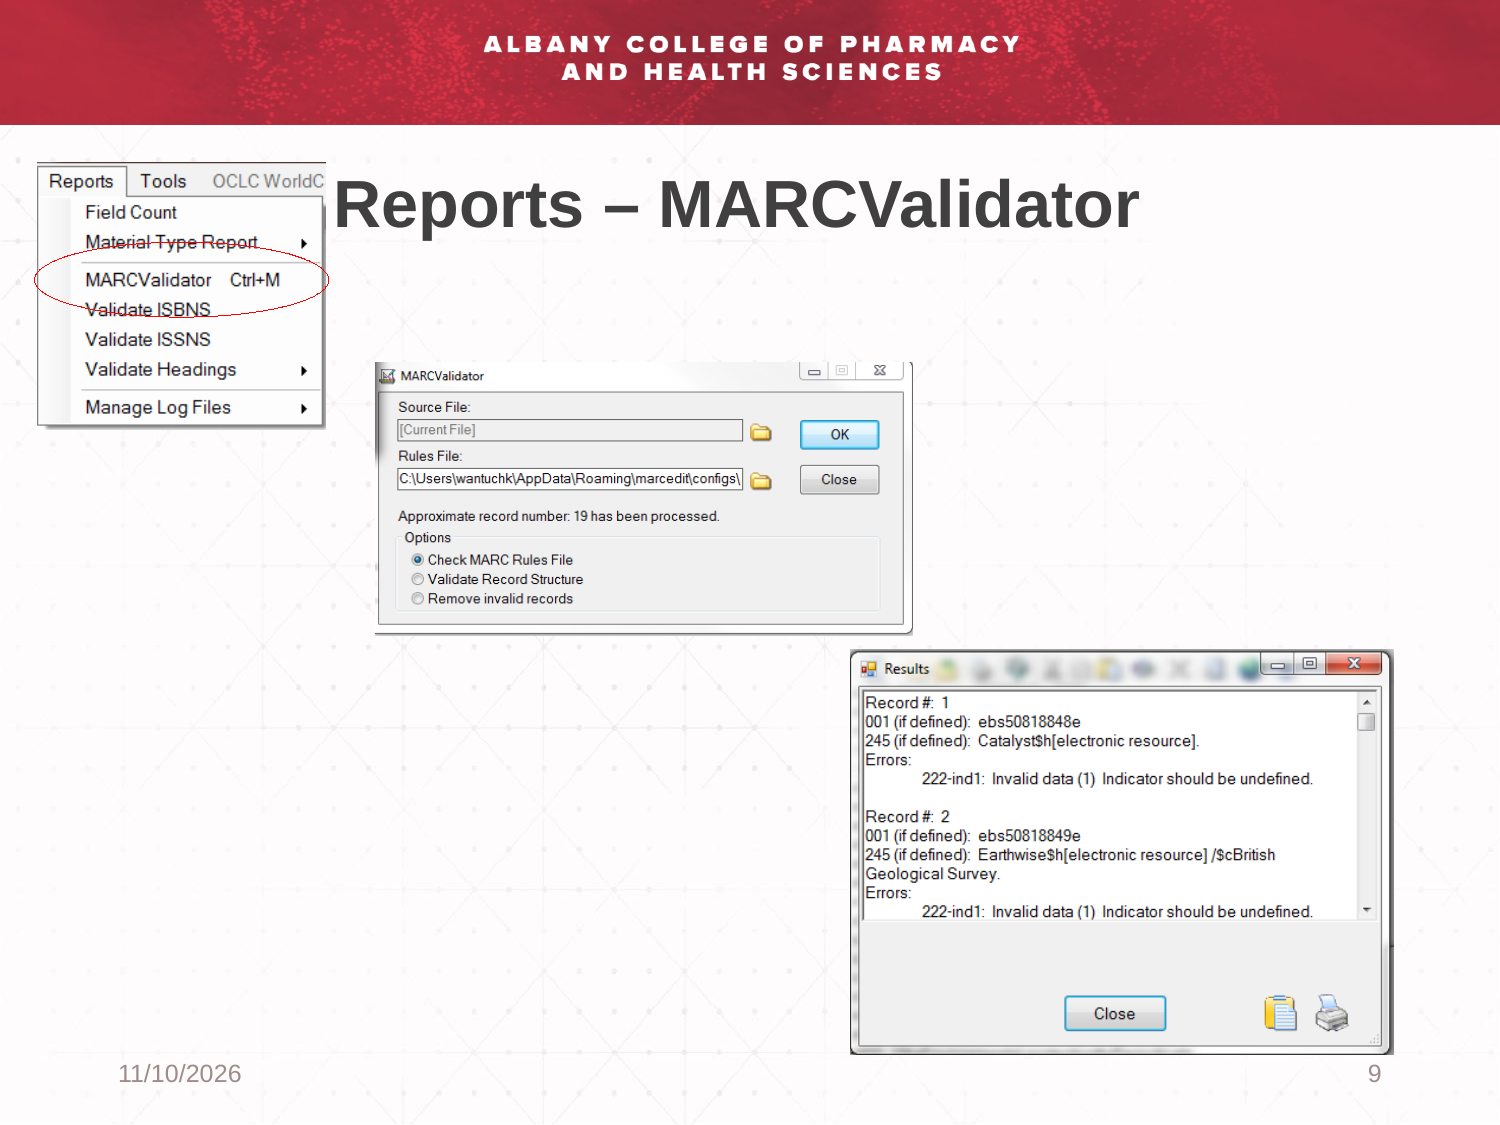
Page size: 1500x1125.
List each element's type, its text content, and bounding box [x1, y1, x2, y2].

slide_number 9 [1059, 1059, 1397, 1103]
picture [0, 0, 1500, 1125]
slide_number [103, 1042, 441, 1103]
title Reports – MARCValidator [328, 162, 1406, 272]
